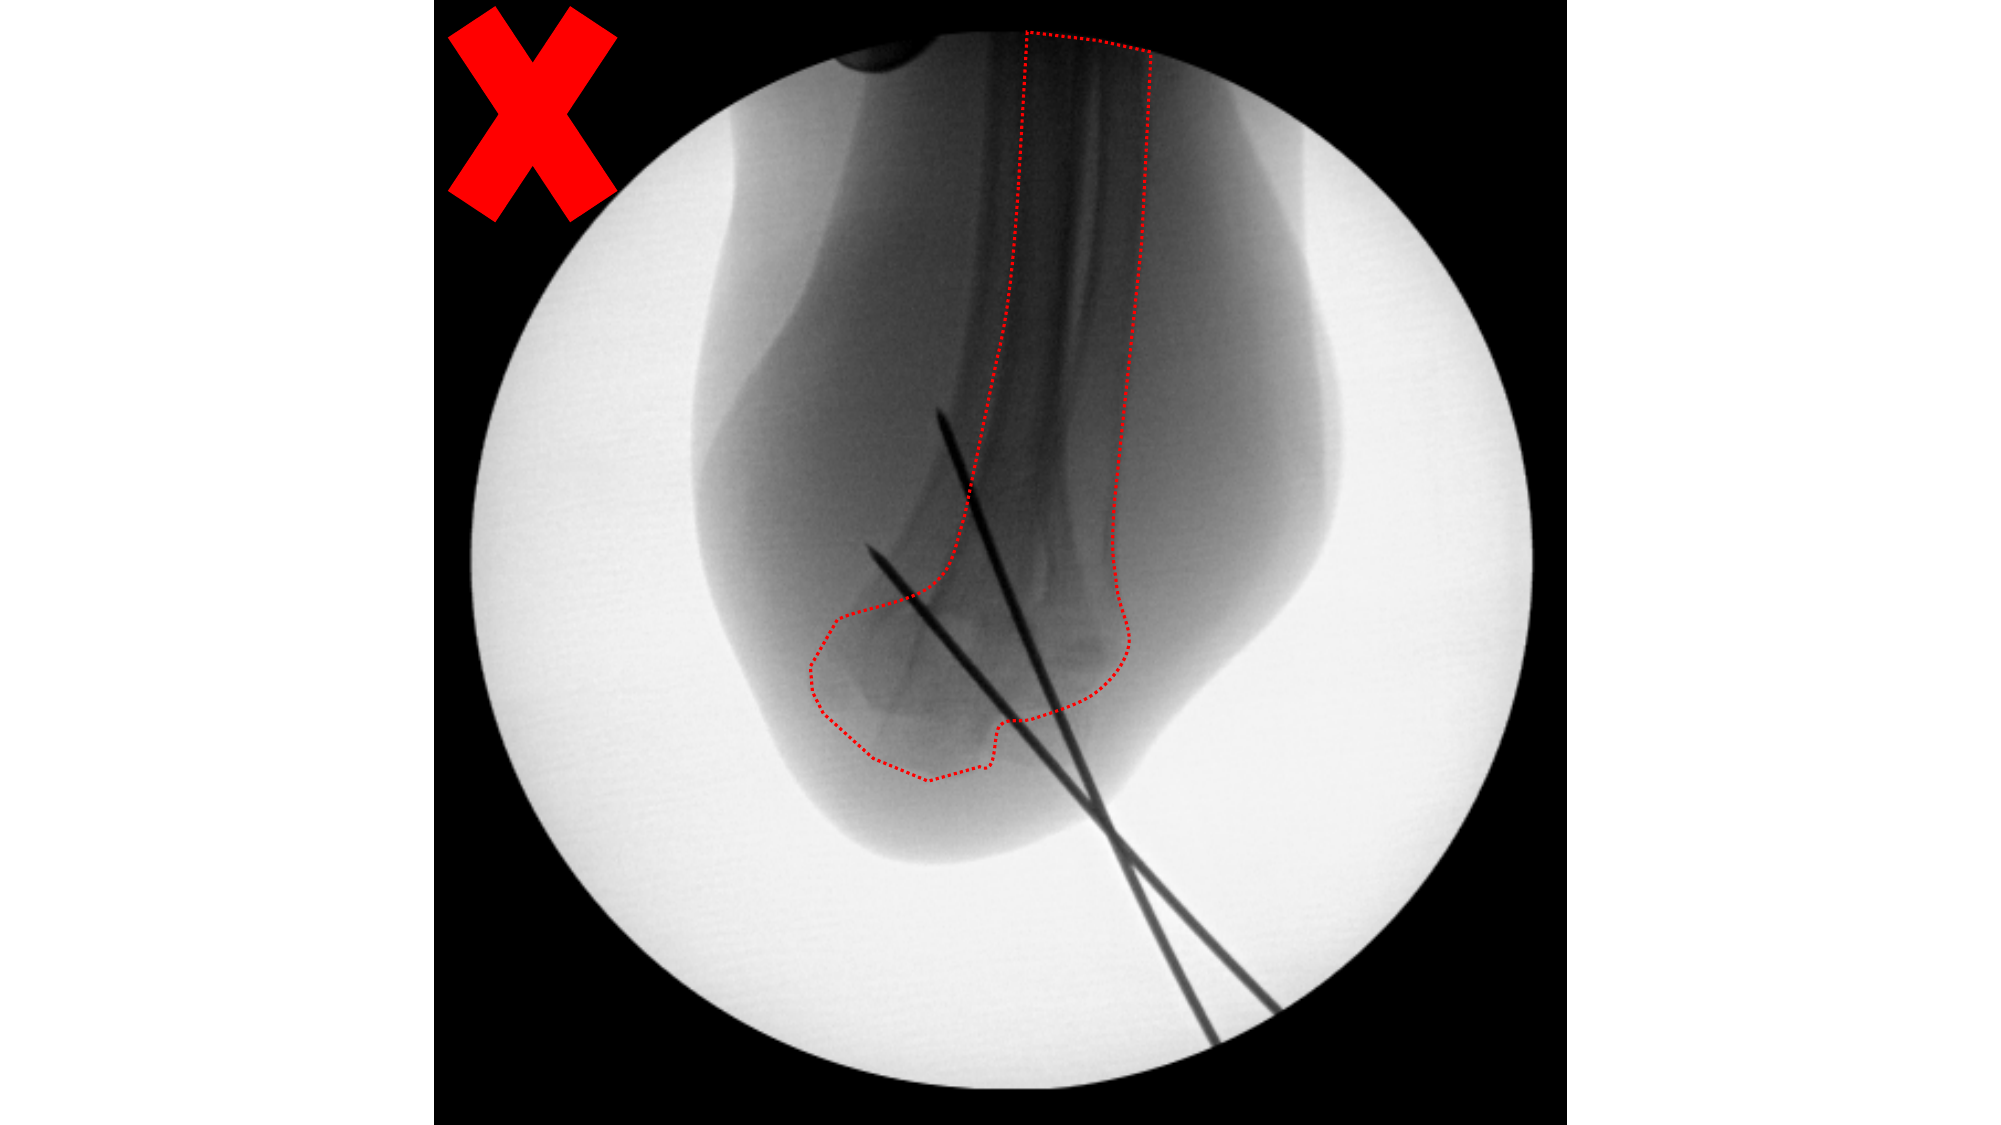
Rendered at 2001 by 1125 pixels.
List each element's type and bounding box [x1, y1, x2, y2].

text_box [416, 0, 1565, 1125]
